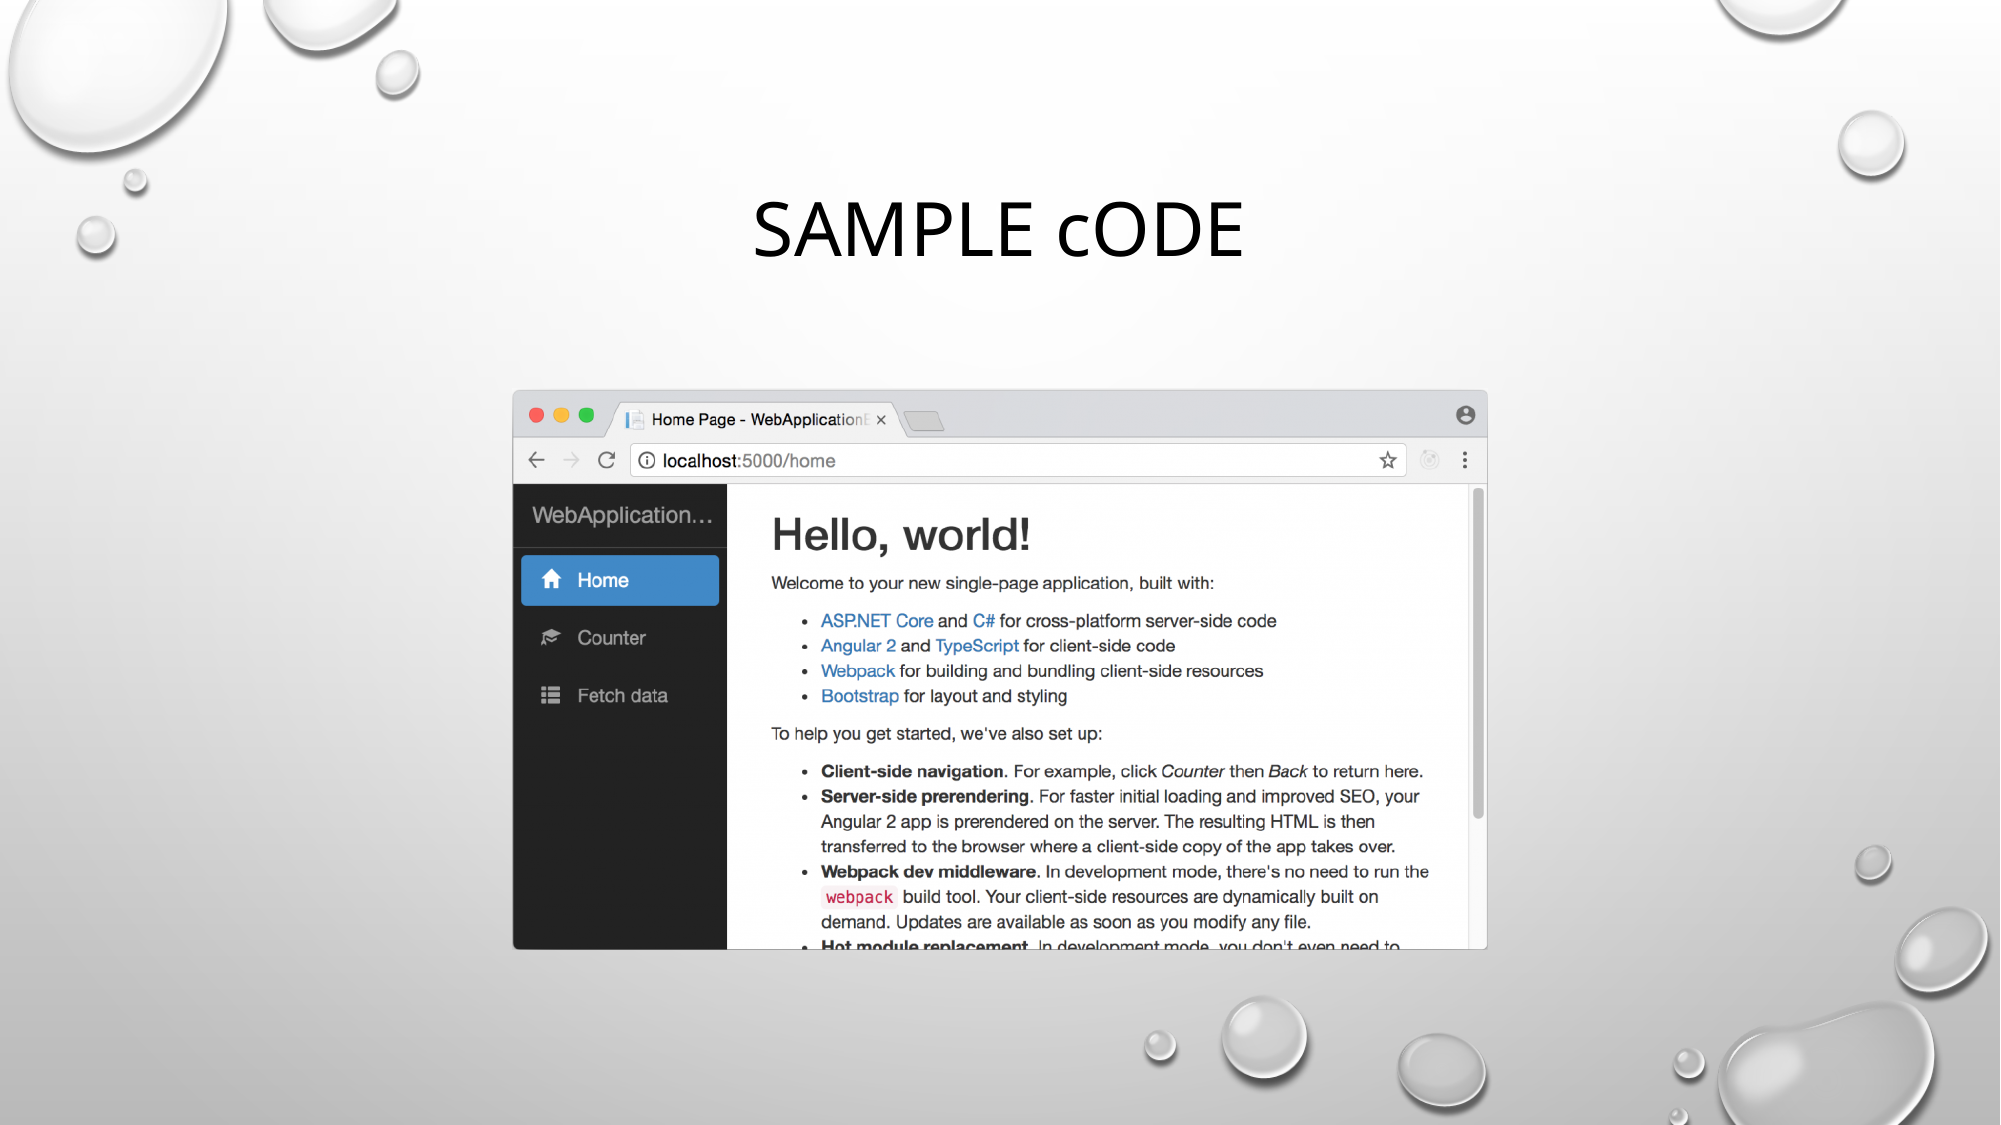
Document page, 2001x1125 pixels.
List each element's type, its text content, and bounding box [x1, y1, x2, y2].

picture [0, 0, 2000, 1125]
title SAMPLE cODE [149, 101, 1851, 364]
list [512, 387, 1488, 951]
